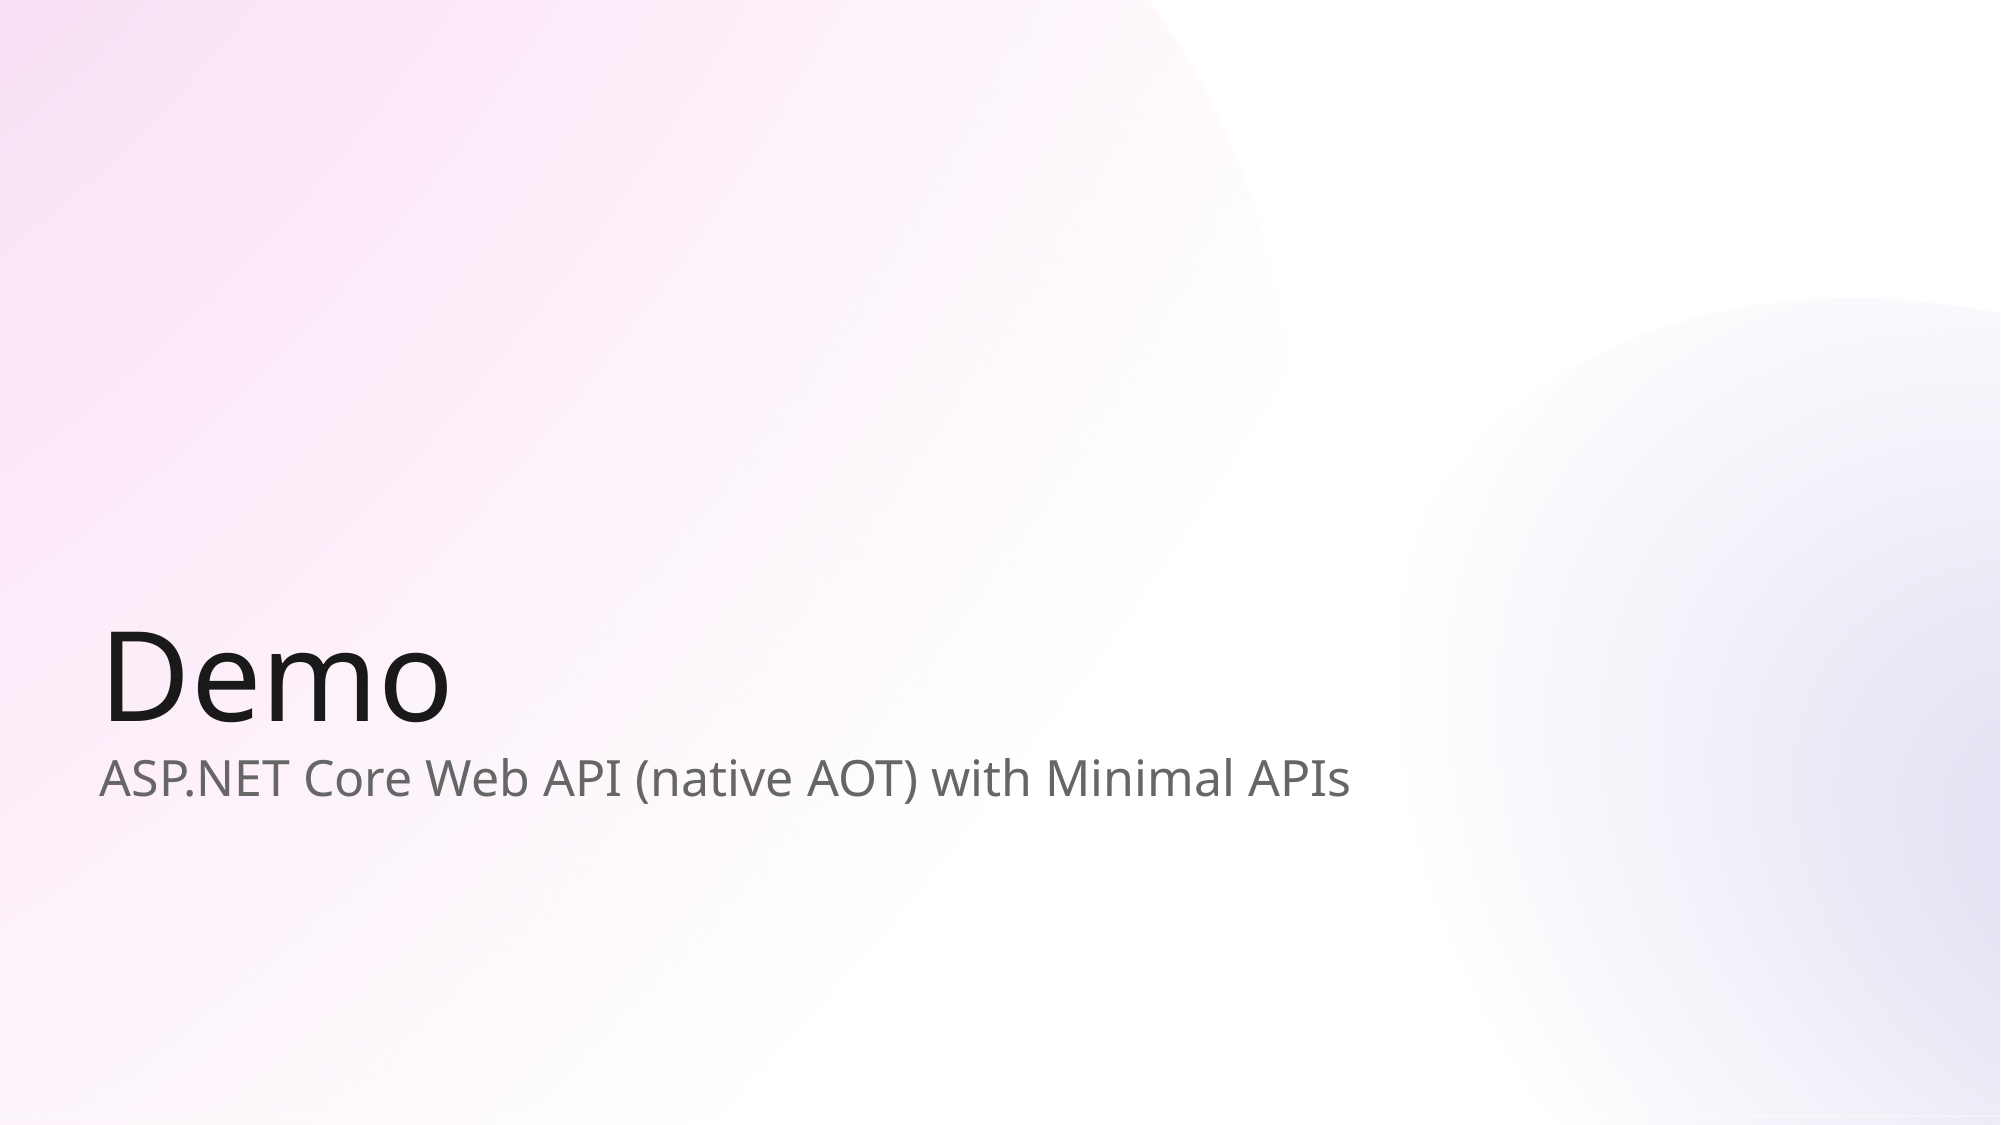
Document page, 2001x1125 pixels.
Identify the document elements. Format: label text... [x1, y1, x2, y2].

picture [0, 0, 2001, 1125]
list ASP.NET Core Web API (native AOT) with Minimal APIs [99, 752, 1657, 999]
title Demo [99, 280, 1657, 749]
